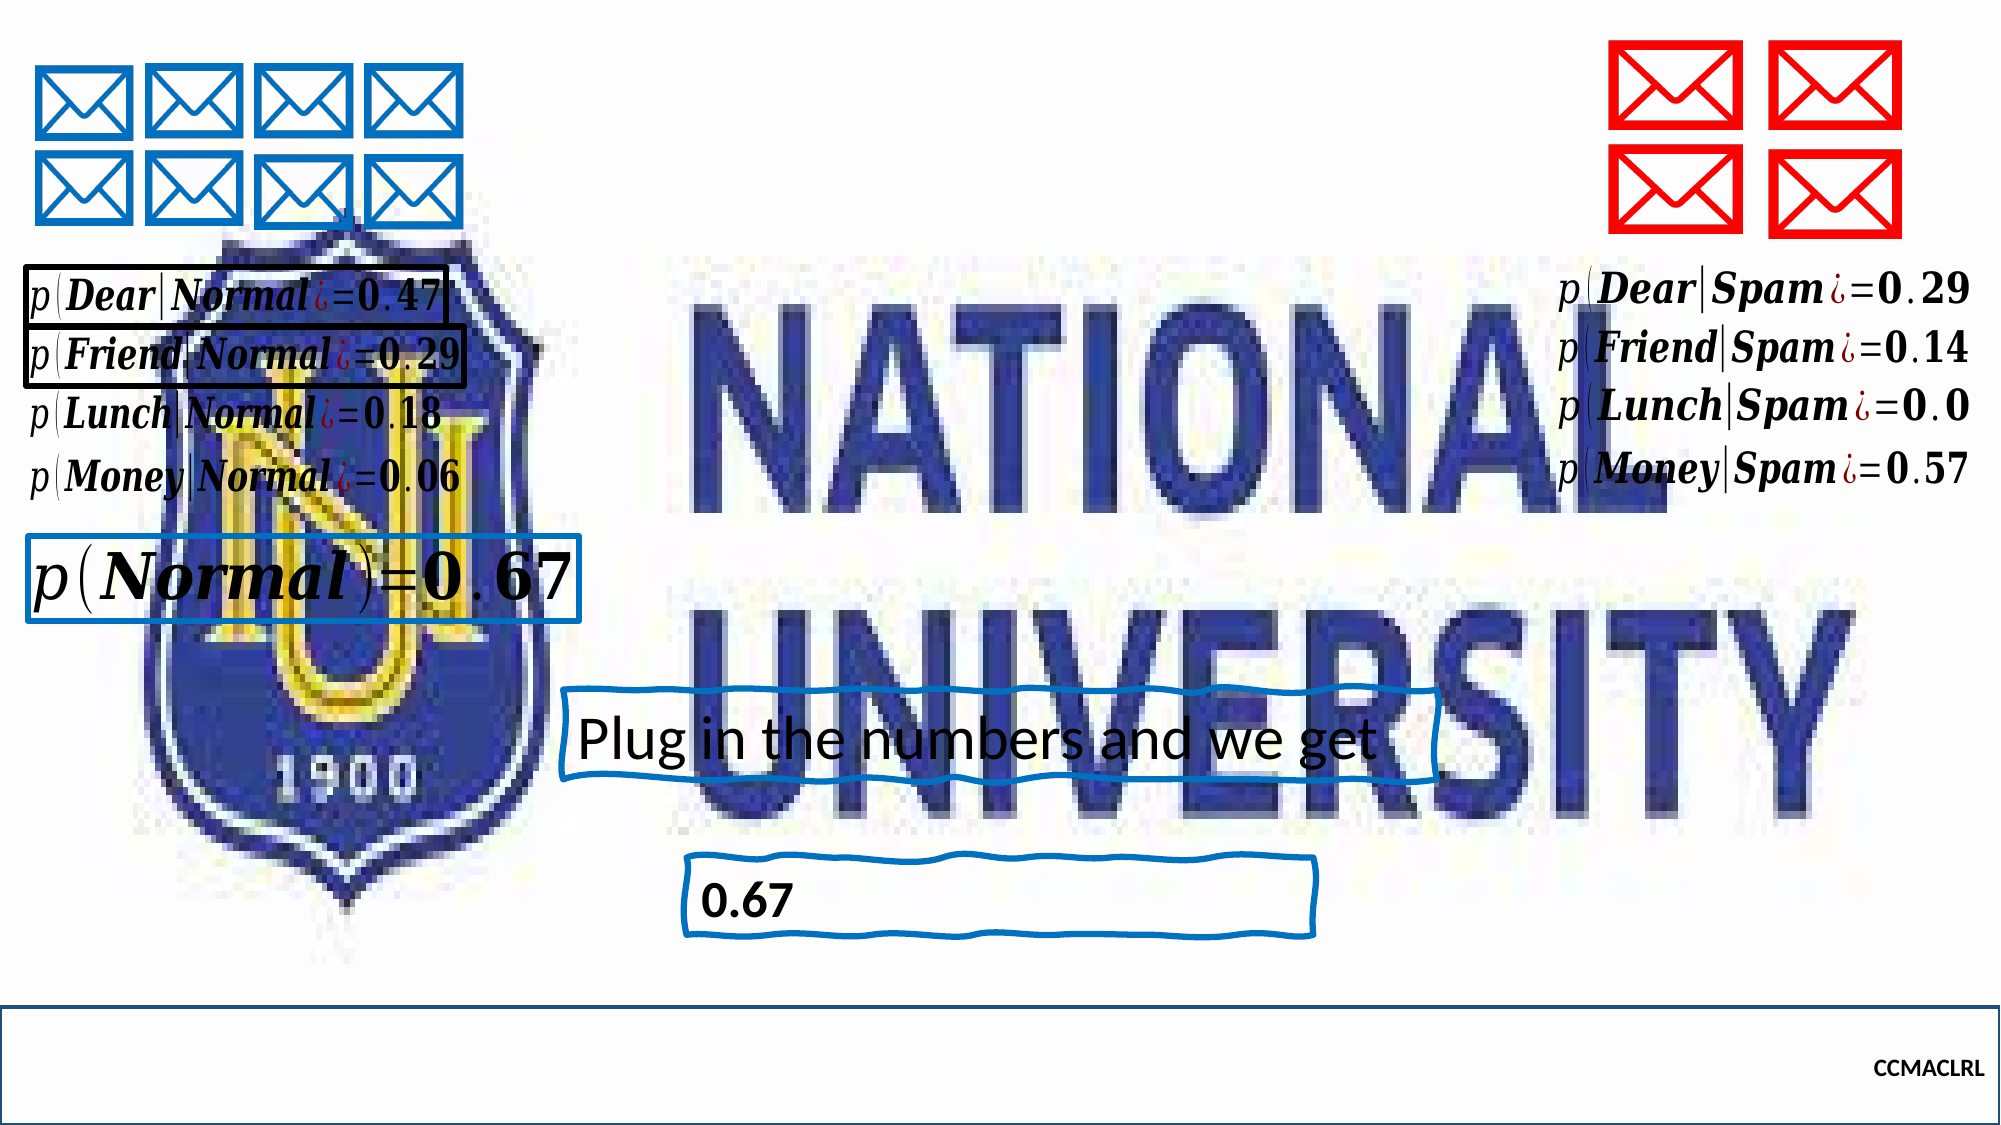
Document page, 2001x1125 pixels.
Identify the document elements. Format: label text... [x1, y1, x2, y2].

text_box Plug in the numbers and we get [561, 686, 1439, 783]
picture [0, 0, 2000, 1007]
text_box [1557, 262, 1971, 497]
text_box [1595, 8, 1915, 262]
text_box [29, 270, 461, 504]
footer CCMACLRL [0, 1007, 2000, 1125]
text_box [24, 36, 473, 257]
